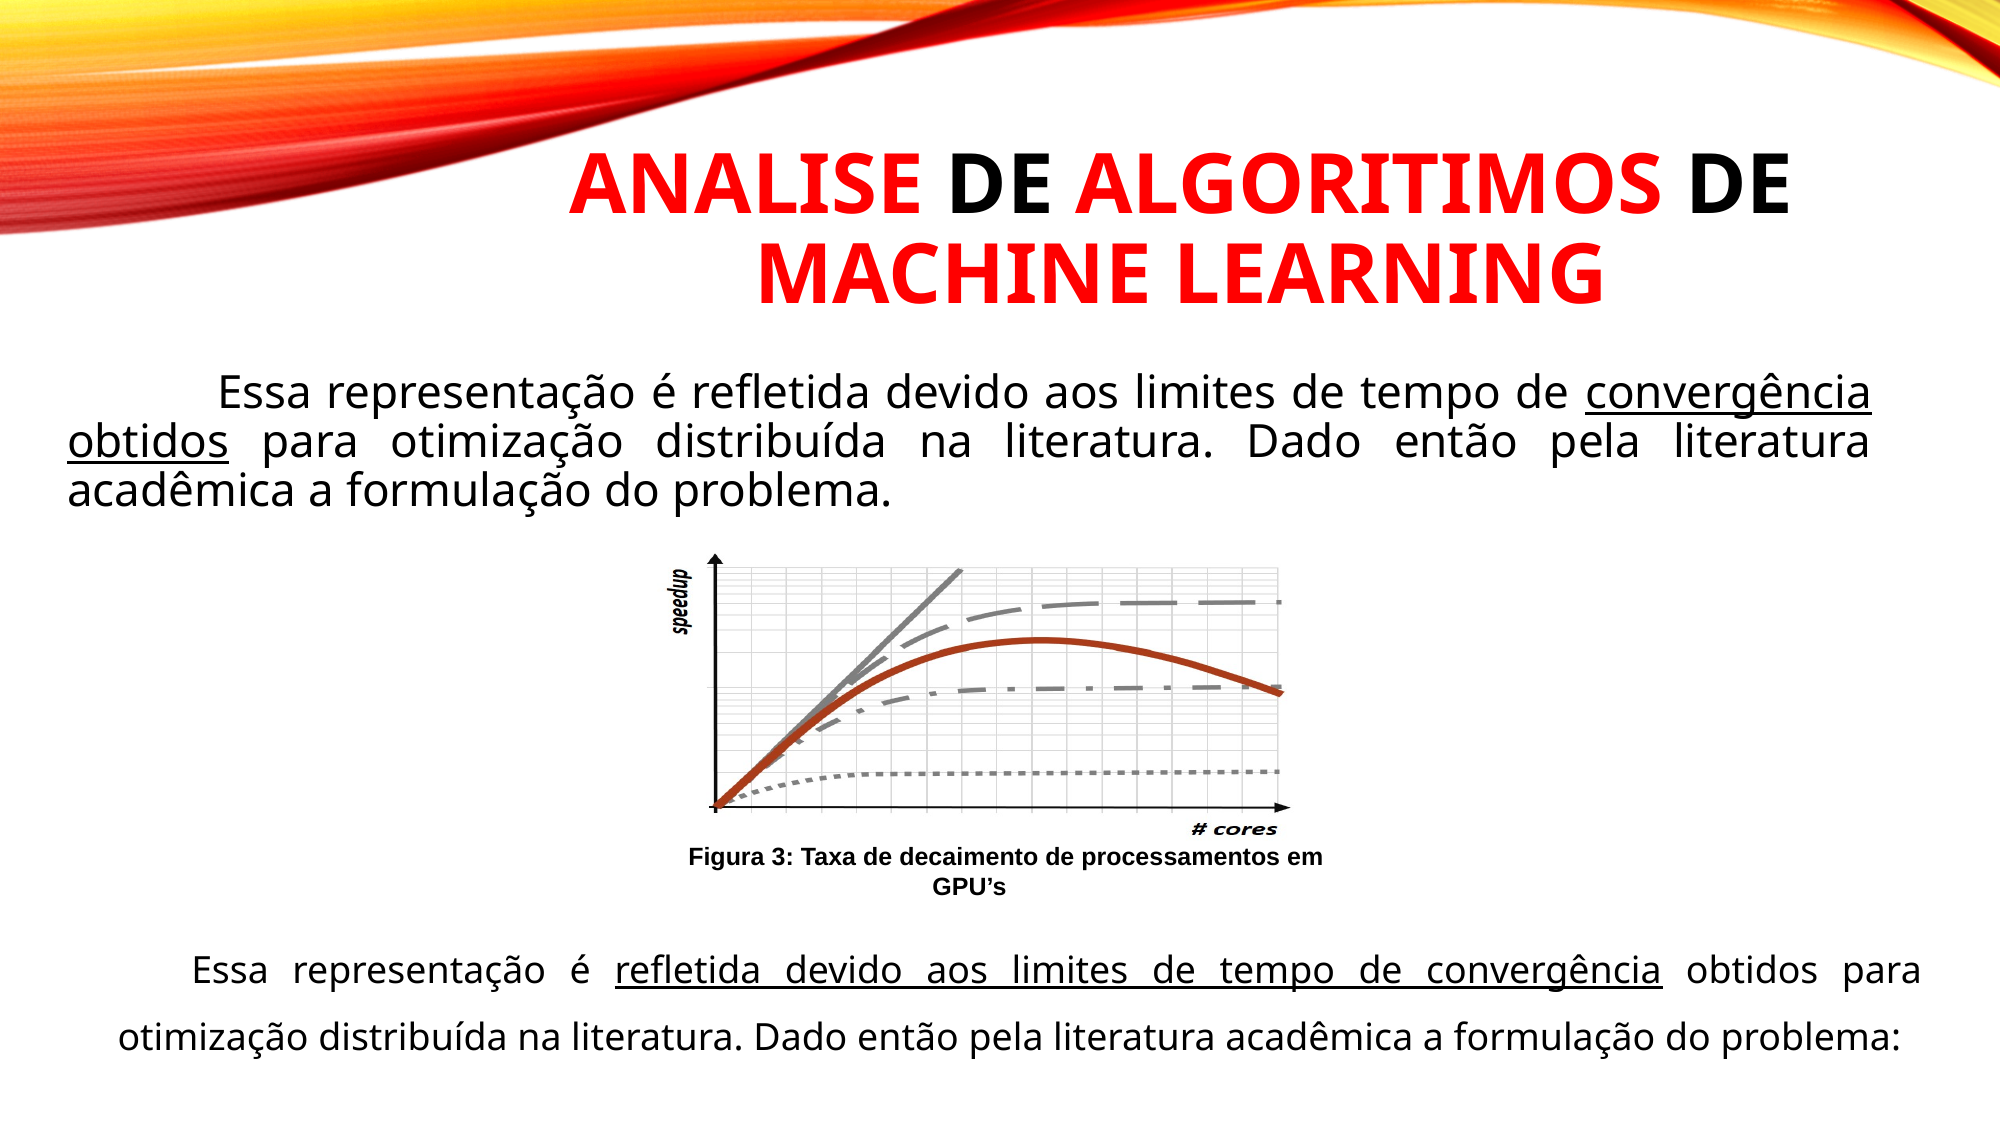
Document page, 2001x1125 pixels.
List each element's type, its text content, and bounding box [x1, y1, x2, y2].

picture [657, 552, 1328, 849]
picture [0, 0, 2000, 237]
list Essa representação é refletida devido aos limites de tempo de convergência obtidos para otimização distribuída na literatura. Dado então pela literatura acadêmica a formulação do problema. [52, 361, 1888, 876]
text_box Figura 3: Taxa de decaimento de processamentos em GPU’s [595, 848, 1344, 894]
text_box [52, 282, 2000, 358]
title ANALISE DE ALGORITIMOS DE MACHINE LEARNING [474, 125, 1888, 282]
text_box Essa representação é refletida devido aos limites de tempo de convergência obtidos para otimização distribuída na literatura. Dado então pela literatura acadêmica a formulação do problema: [102, 915, 1937, 1066]
